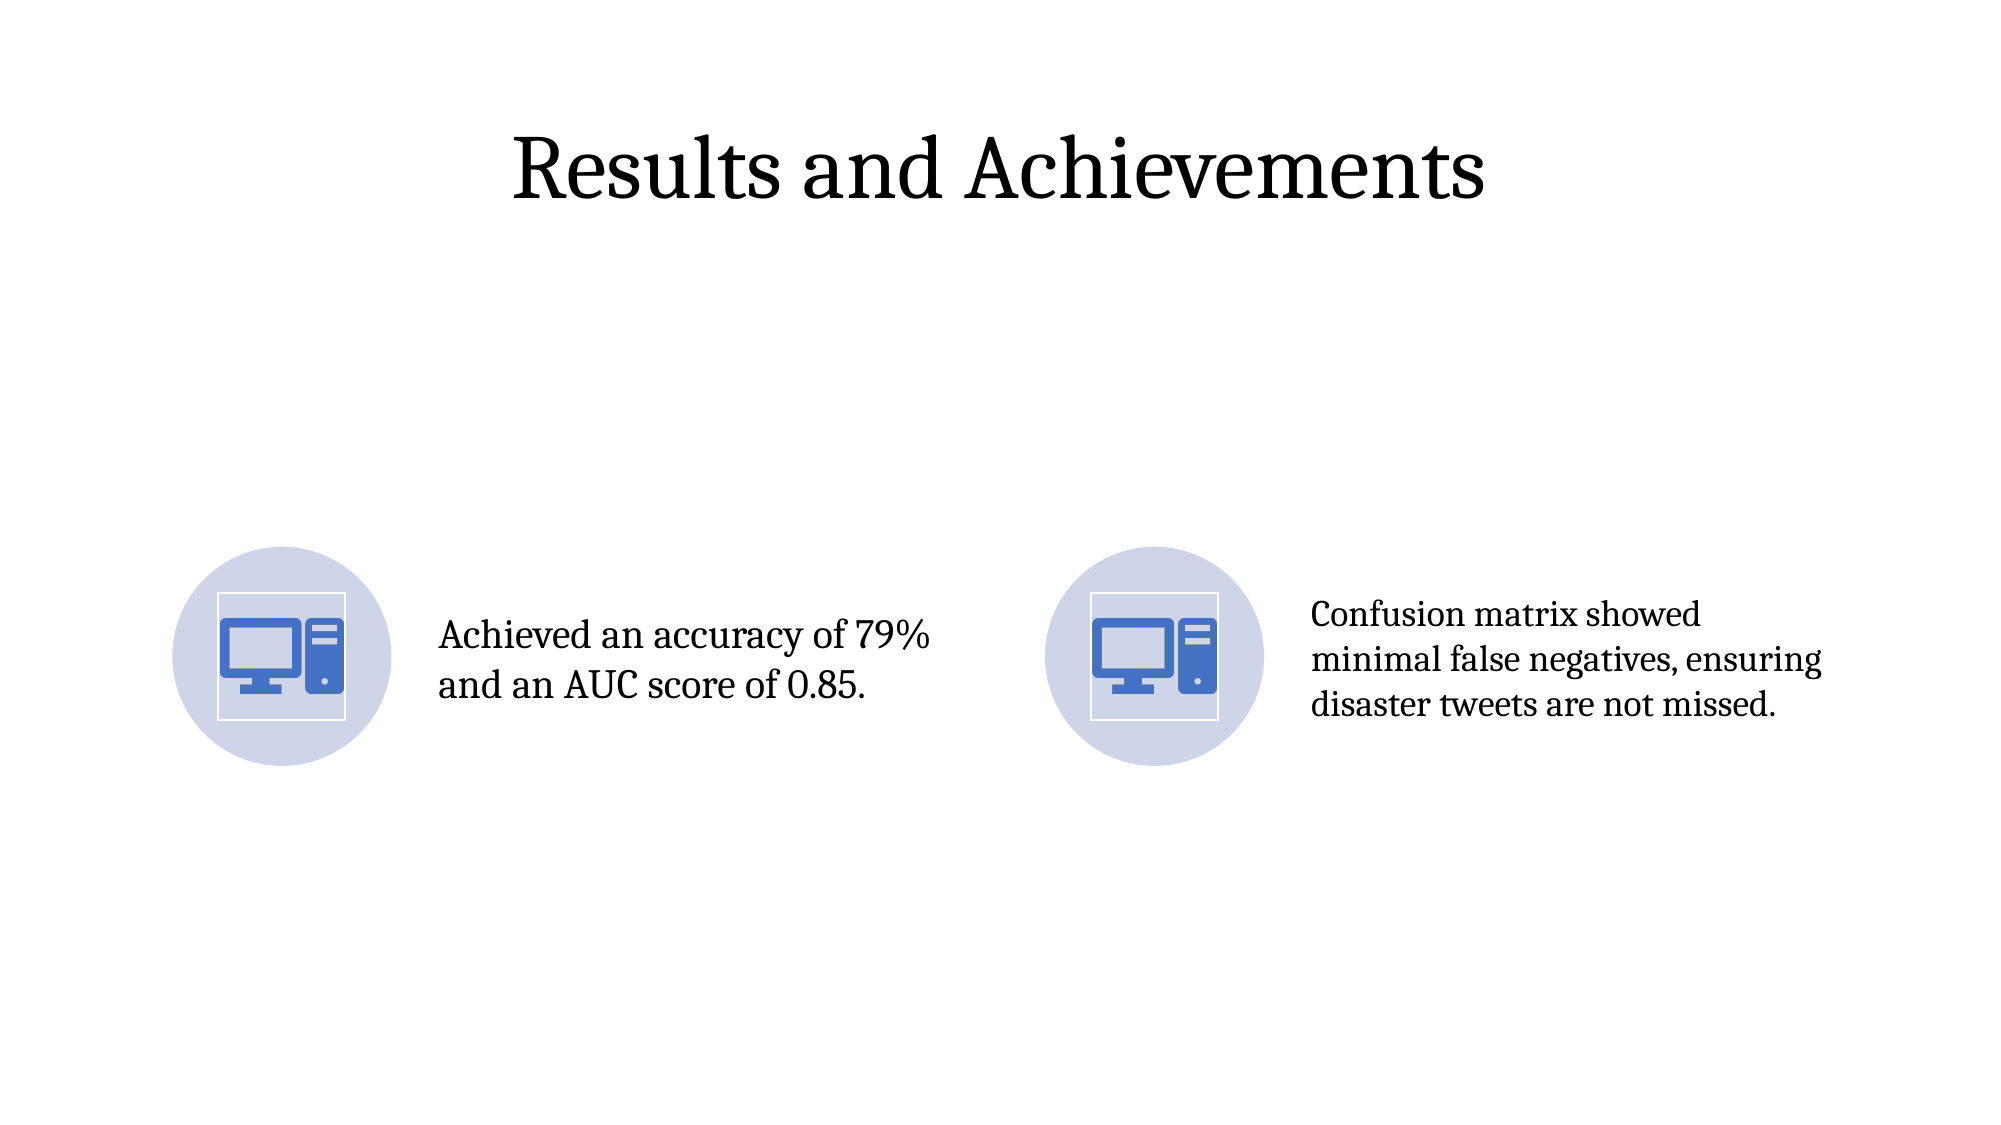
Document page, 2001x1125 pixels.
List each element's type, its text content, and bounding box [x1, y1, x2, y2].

title Results and Achievements [137, 59, 1863, 278]
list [137, 299, 1863, 1014]
